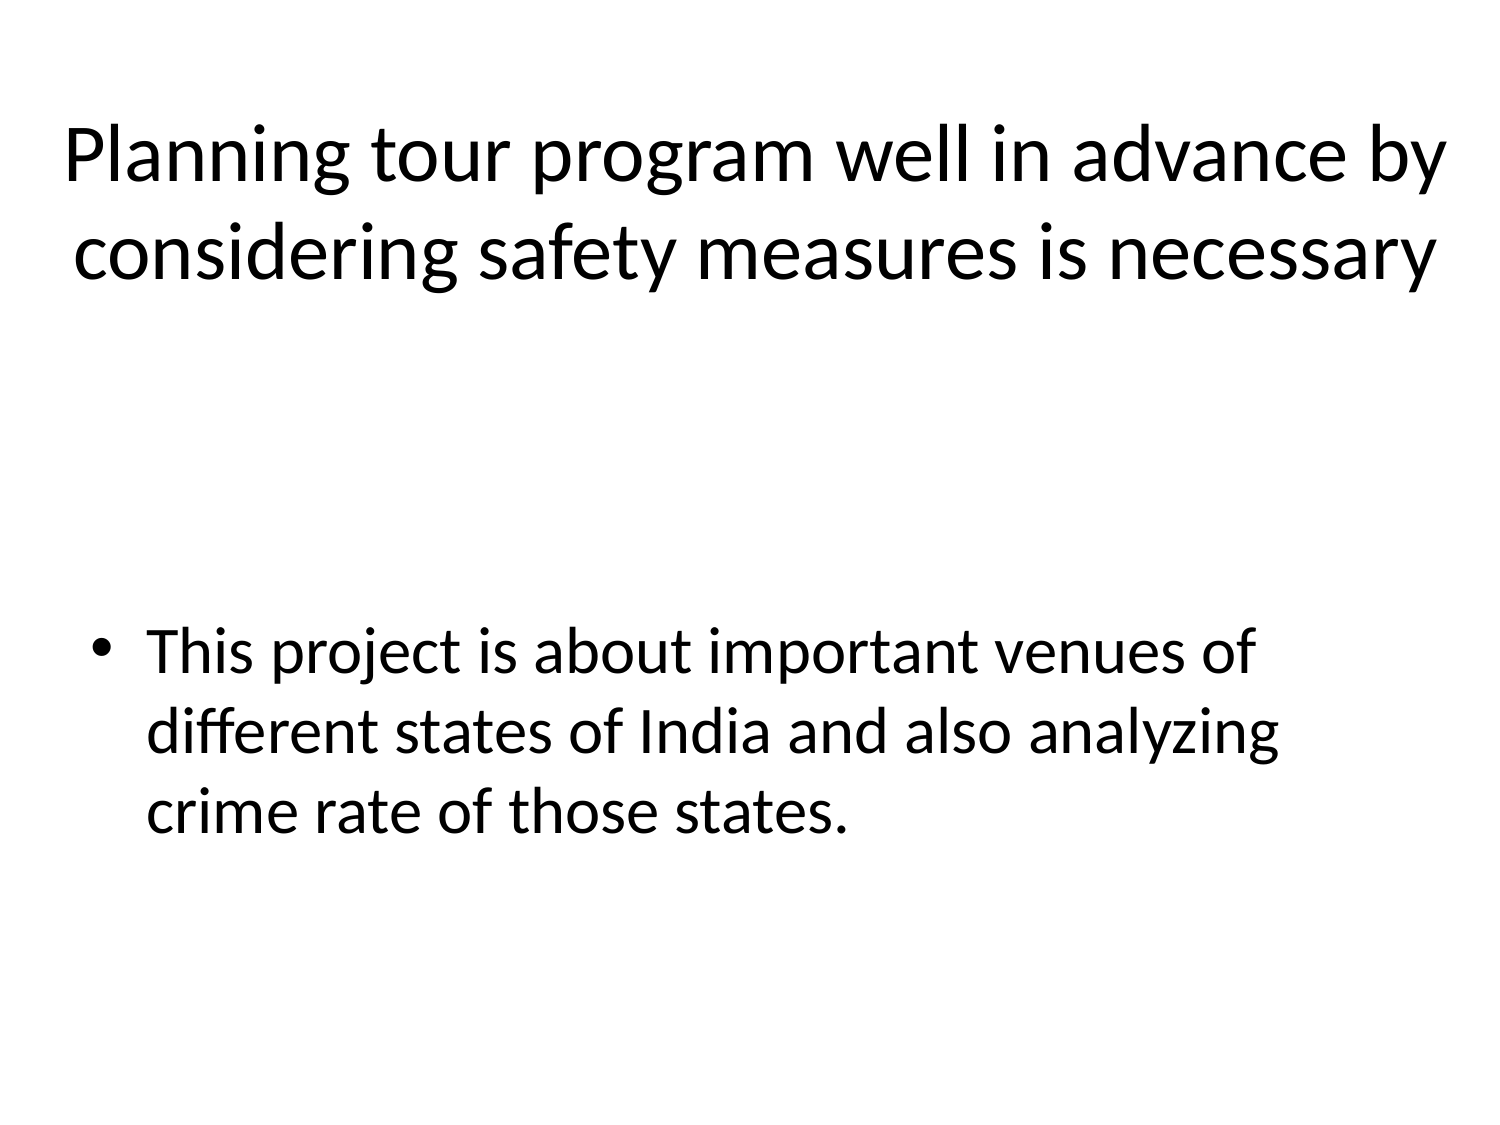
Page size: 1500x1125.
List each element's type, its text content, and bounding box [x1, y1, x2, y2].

title Planning tour program well in advance by considering safety measures is necessary [37, 45, 1475, 350]
list This project is about important venues of different states of India and also analyzing crime rate of those states. [75, 412, 1425, 1005]
